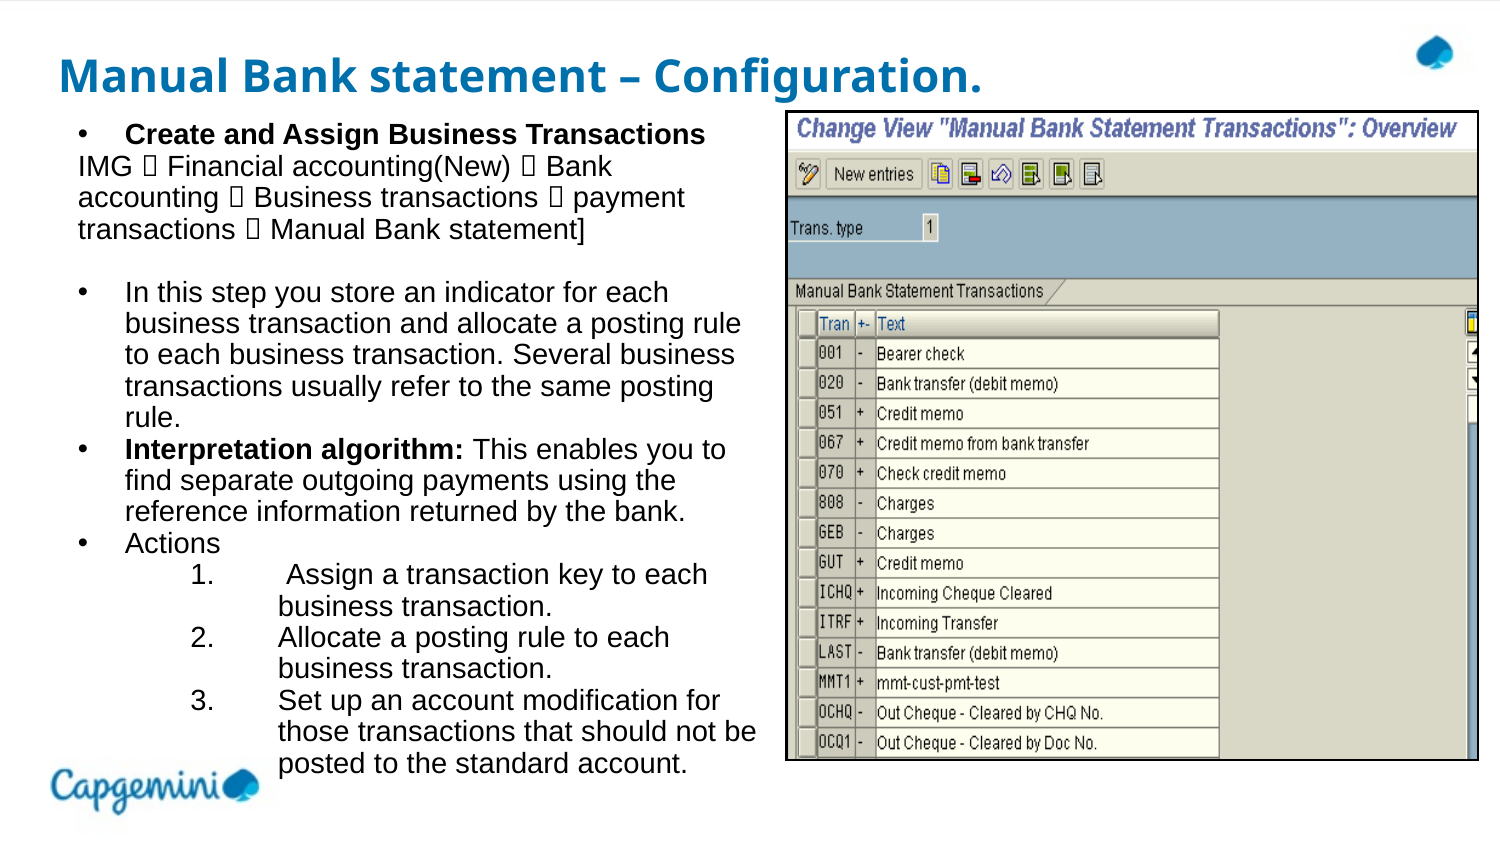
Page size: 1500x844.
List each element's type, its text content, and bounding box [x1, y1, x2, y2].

text_box Create and Assign Business Transactions IMG  Financial accounting(New)  Bank accounting  Business transactions  payment transactions  Manual Bank statement] In this step you store an indicator for each business transaction and allocate a posting rule to each business transaction. Several business transactions usually refer to the same posting rule. Interpretation algorithm: This enables you to find separate outgoing payments using the reference information returned by the bank. Actions Assign a transaction key to each business transaction. Allocate a posting rule to each business transaction. Set up an account modification for those transactions that should not be posted to the standard account. [63, 112, 774, 844]
title Manual Bank statement – Configuration. [57, 53, 1491, 104]
picture [0, 0, 1500, 844]
